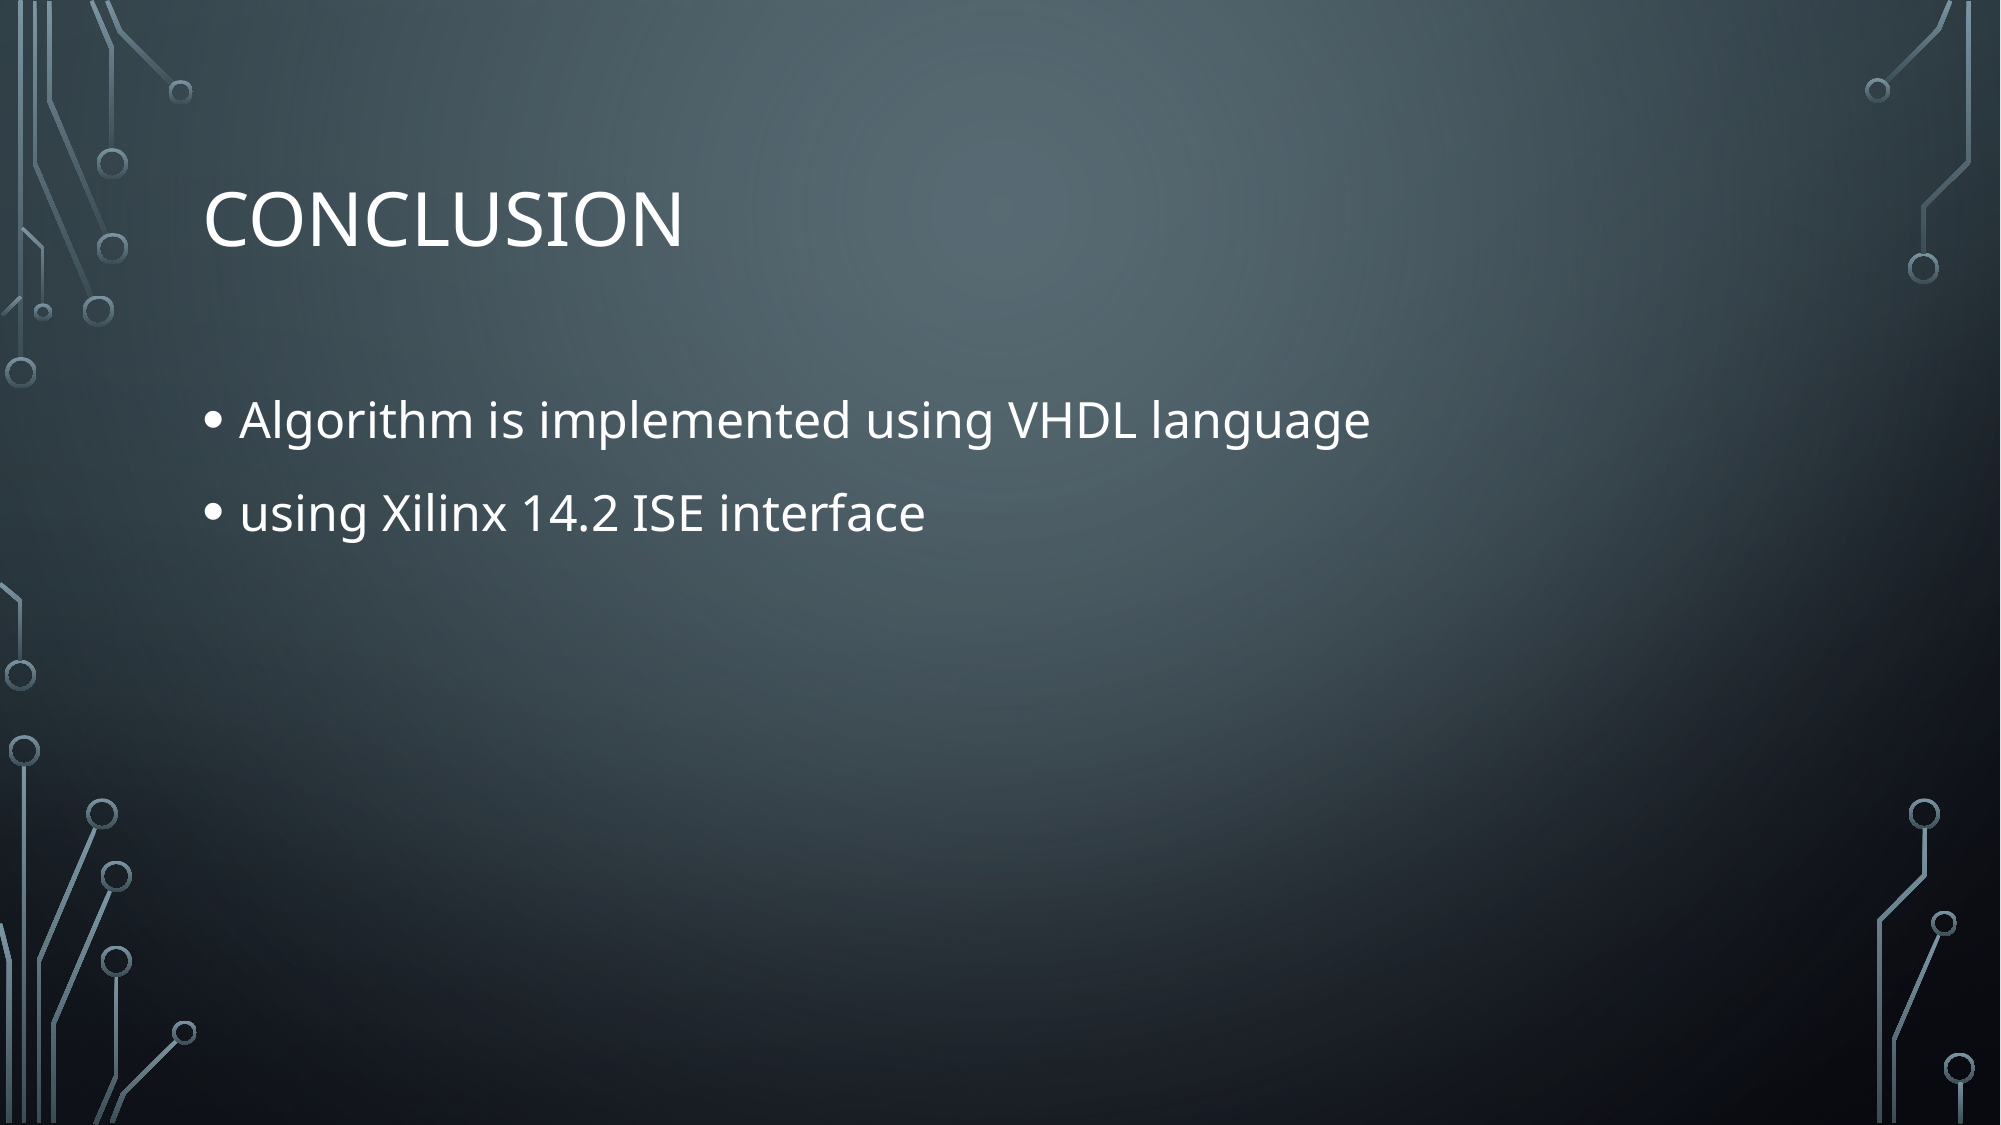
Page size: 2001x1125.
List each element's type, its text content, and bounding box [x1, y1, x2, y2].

list Algorithm is implemented using VHDL language using Xilinx 14.2 ISE interface [187, 369, 1813, 950]
title CONclusion [187, 101, 1813, 344]
